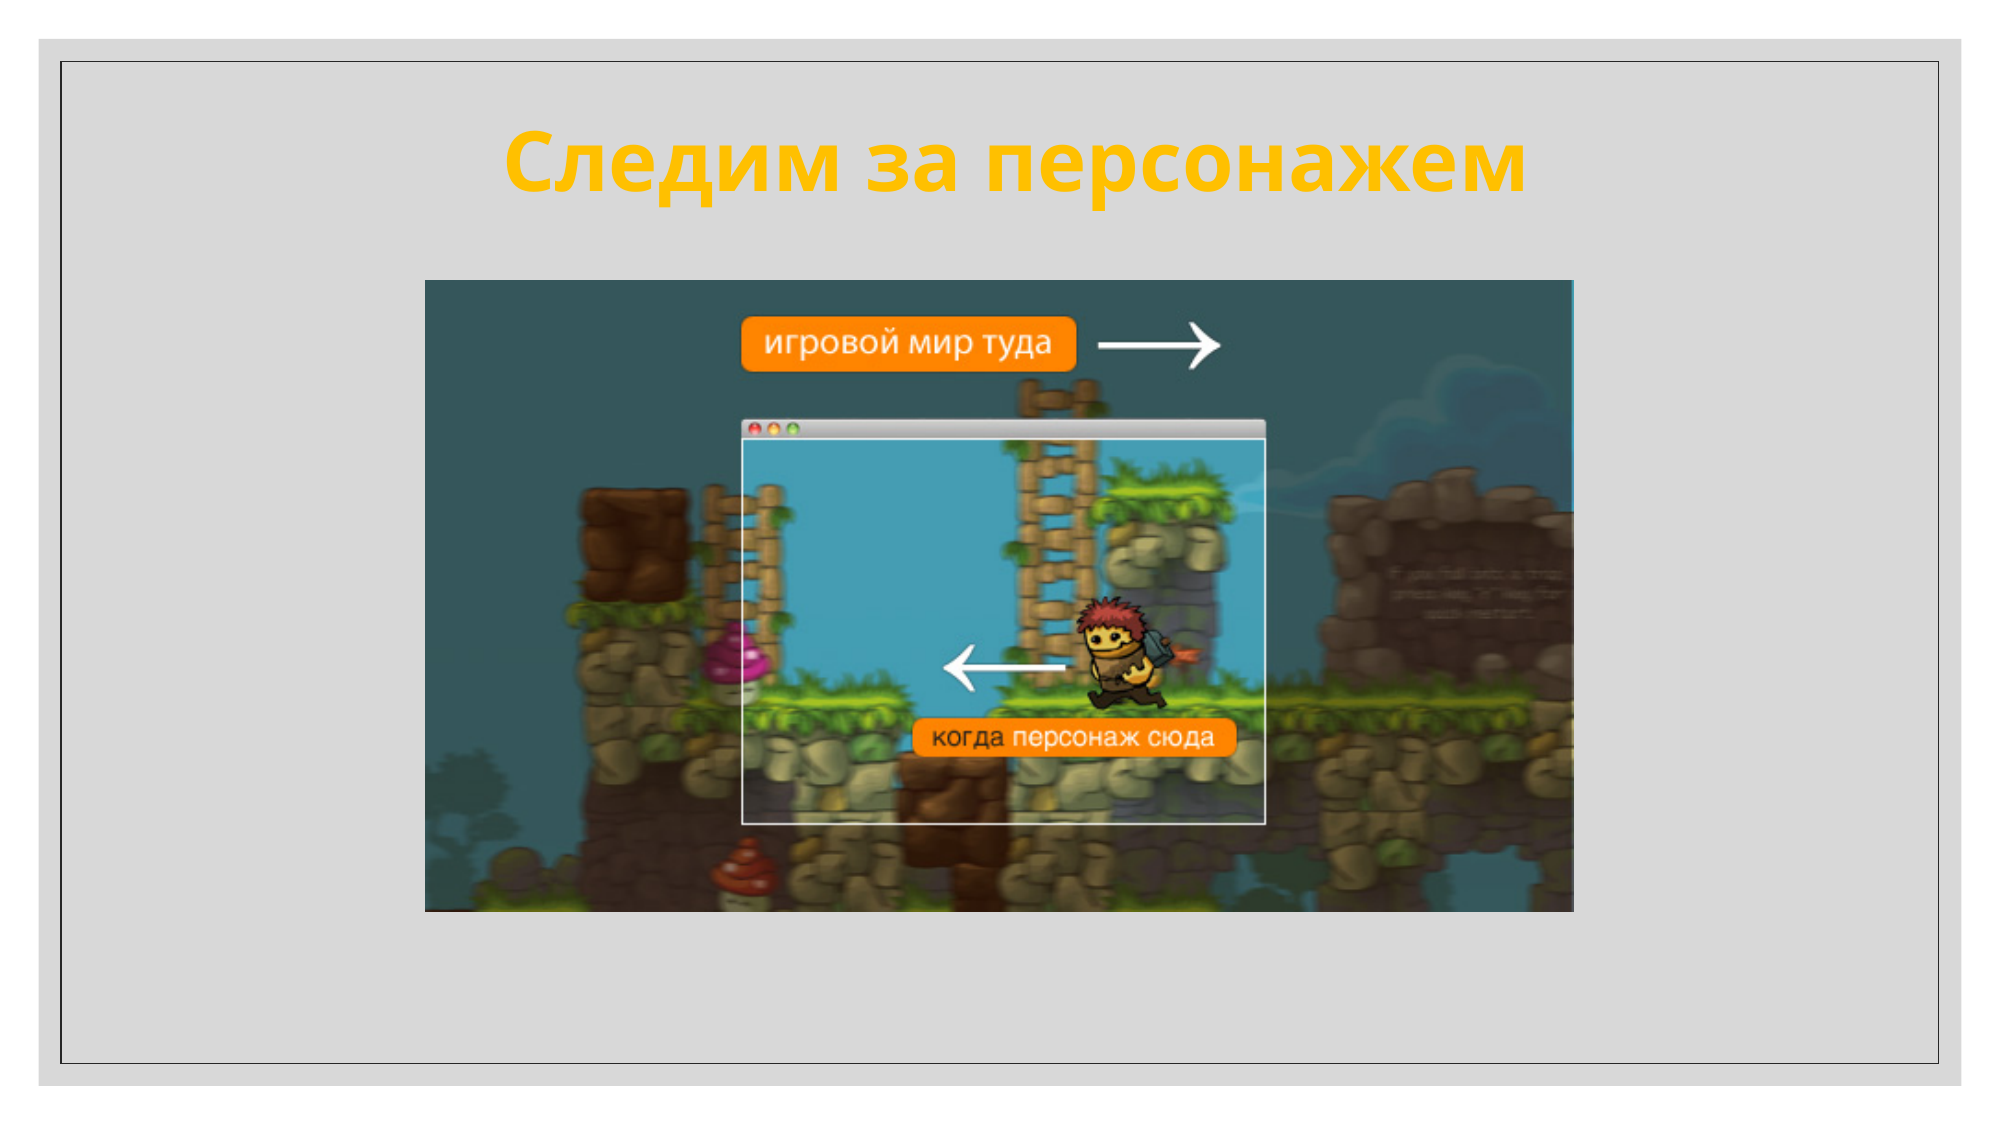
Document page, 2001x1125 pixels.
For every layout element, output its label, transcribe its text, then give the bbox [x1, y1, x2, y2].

picture [425, 280, 1574, 912]
title Следим за персонажем [487, 67, 1702, 262]
